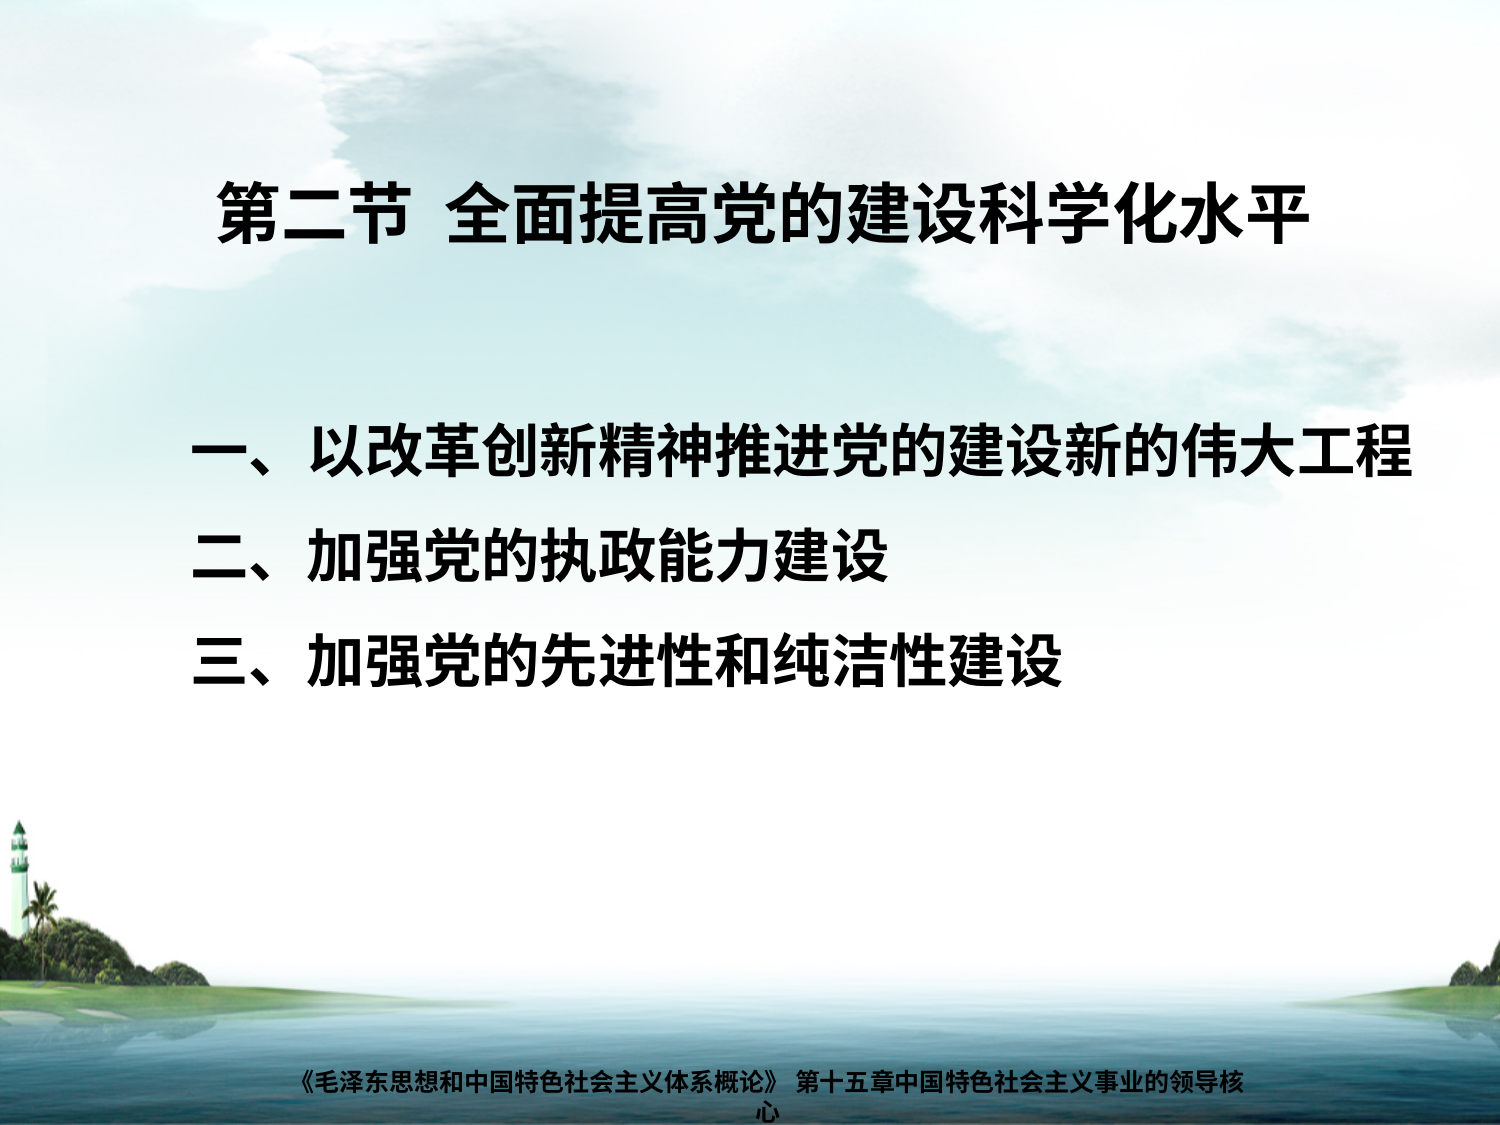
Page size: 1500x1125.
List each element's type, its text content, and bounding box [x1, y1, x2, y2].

text_box 第二节 全面提高党的建设科学化水平 [100, 148, 1443, 369]
text_box 一、以改革创新精神推进党的建设新的伟大工程 二、加强党的执政能力建设 三、加强党的先进性和纯洁性建设 [175, 371, 1452, 702]
footer 《毛泽东思想和中国特色社会主义体系概论》 第十五章中国特色社会主义事业的领导核心 [265, 1058, 1271, 1125]
picture [0, 0, 1500, 1125]
